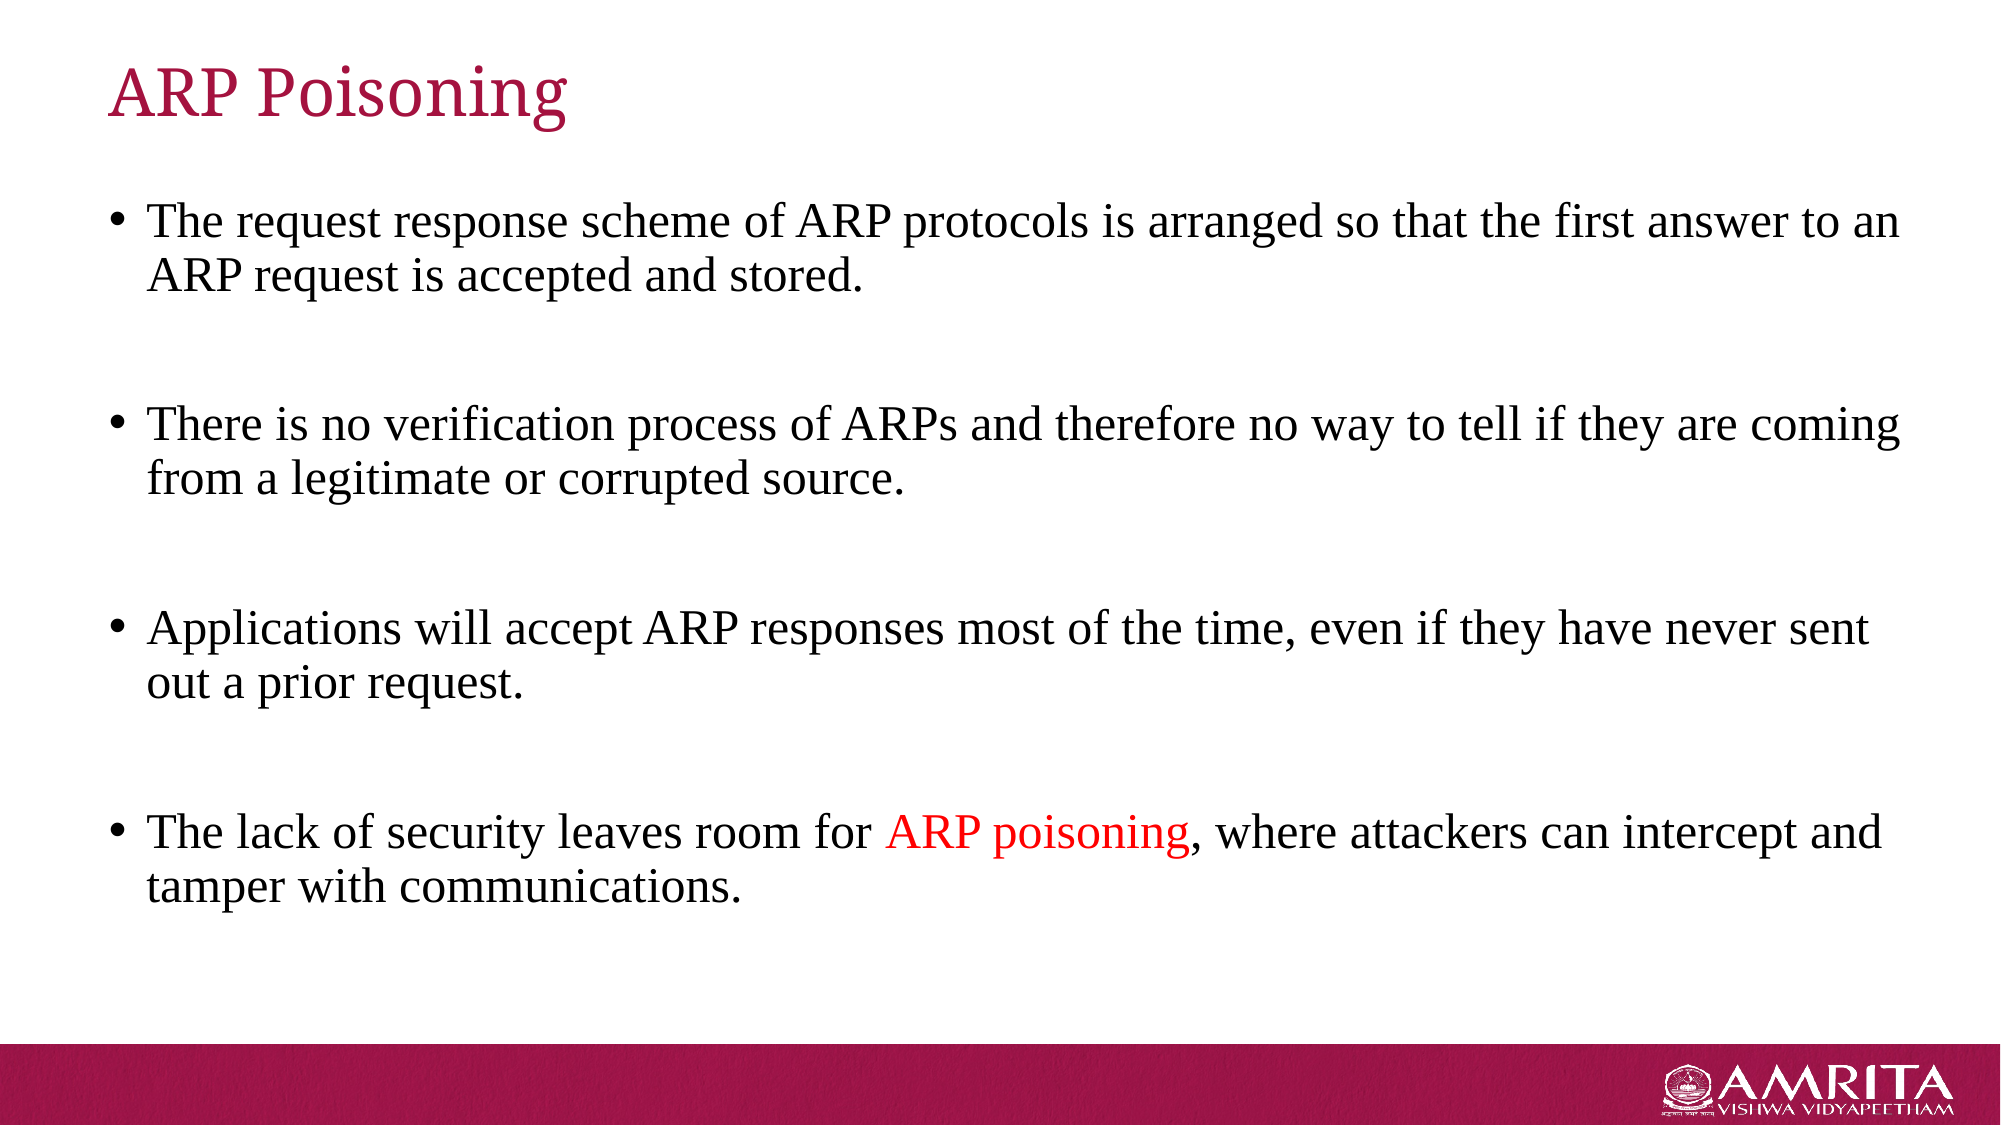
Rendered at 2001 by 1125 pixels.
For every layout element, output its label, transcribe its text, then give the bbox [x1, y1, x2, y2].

picture [0, 1044, 2001, 1125]
list The request response scheme of ARP protocols is arranged so that the first answer to an ARP request is accepted and stored. There is no verification process of ARPs and therefore no way to tell if they are coming from a legitimate or corrupted source. Applications will accept ARP responses most of the time, even if they have never sent out a prior request. The lack of security leaves room for ARP poisoning, where attackers can intercept and tamper with communications. [93, 186, 1933, 992]
title ARP Poisoning [93, 57, 1933, 134]
